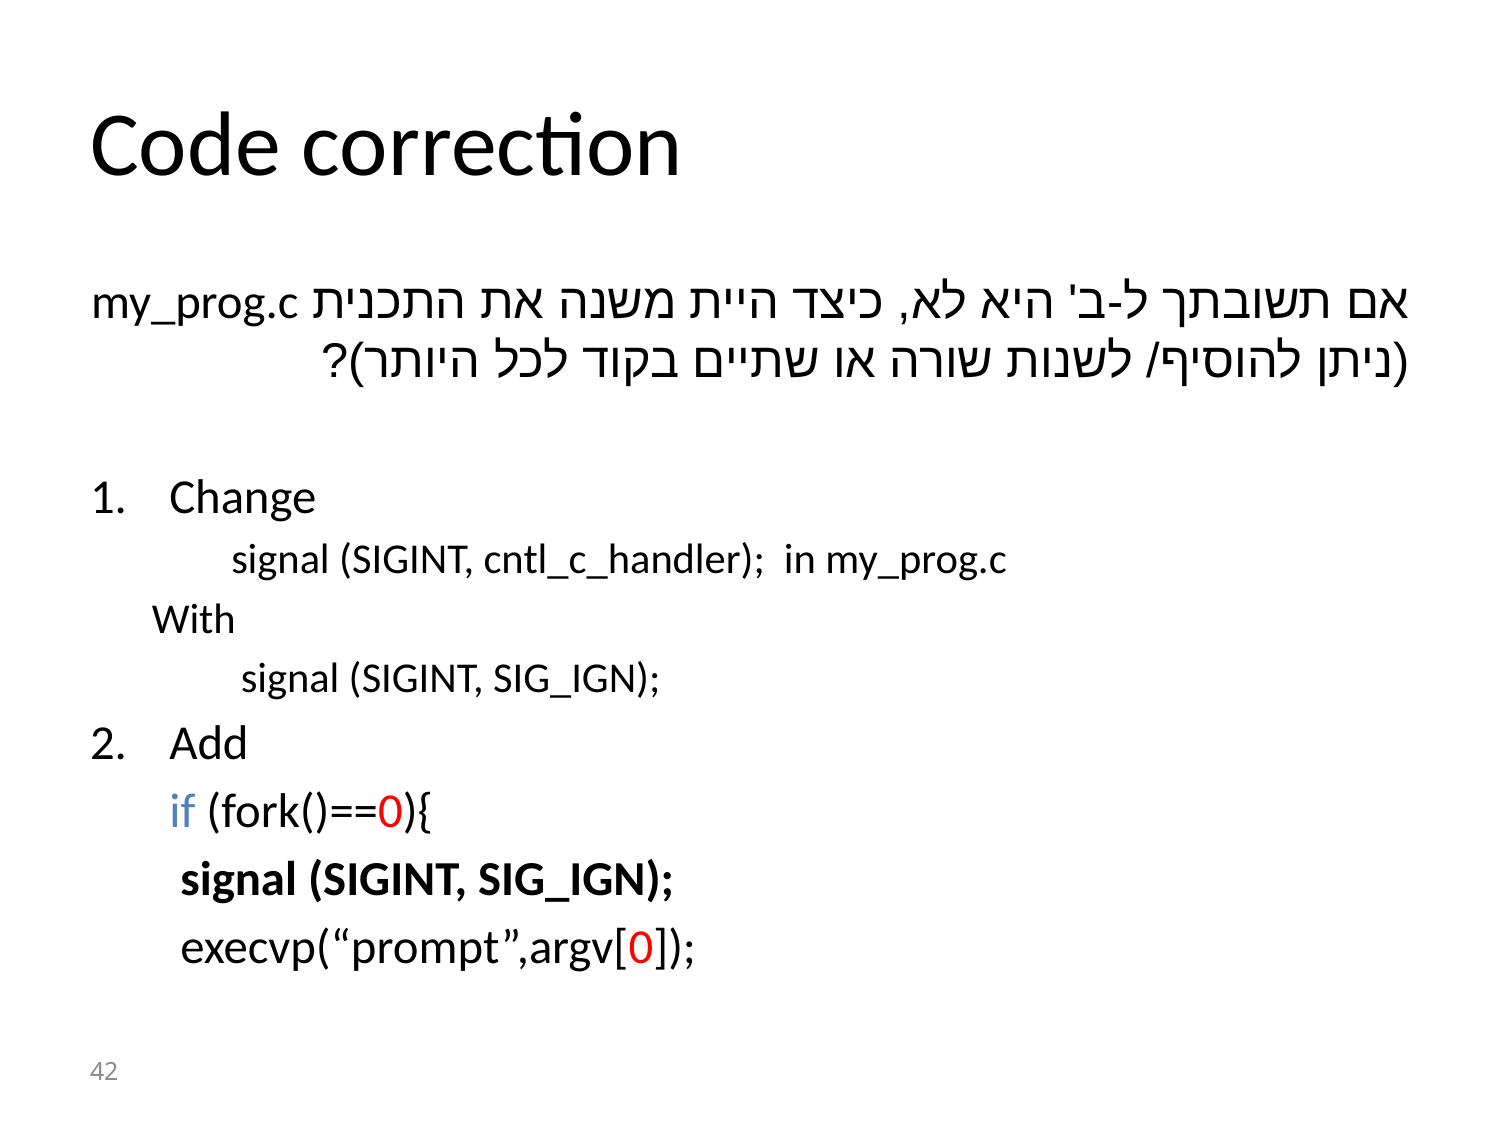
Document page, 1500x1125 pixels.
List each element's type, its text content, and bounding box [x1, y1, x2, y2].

title Code correction [74, 44, 1426, 233]
slide_number 42 [75, 1042, 425, 1103]
list אם תשובתך ל-ב' היא לא, כיצד היית משנה את התכנית my_prog.c (ניתן להוסיף/ לשנות שורה או שתיים בקוד לכל היותר)? Change signal (SIGINT, cntl_c_handler); in my_prog.c With signal (SIGINT, SIG_IGN); Add if (fork()==0){ signal (SIGINT, SIG_IGN); execvp(“prompt”,argv[0]); [74, 262, 1426, 1006]
